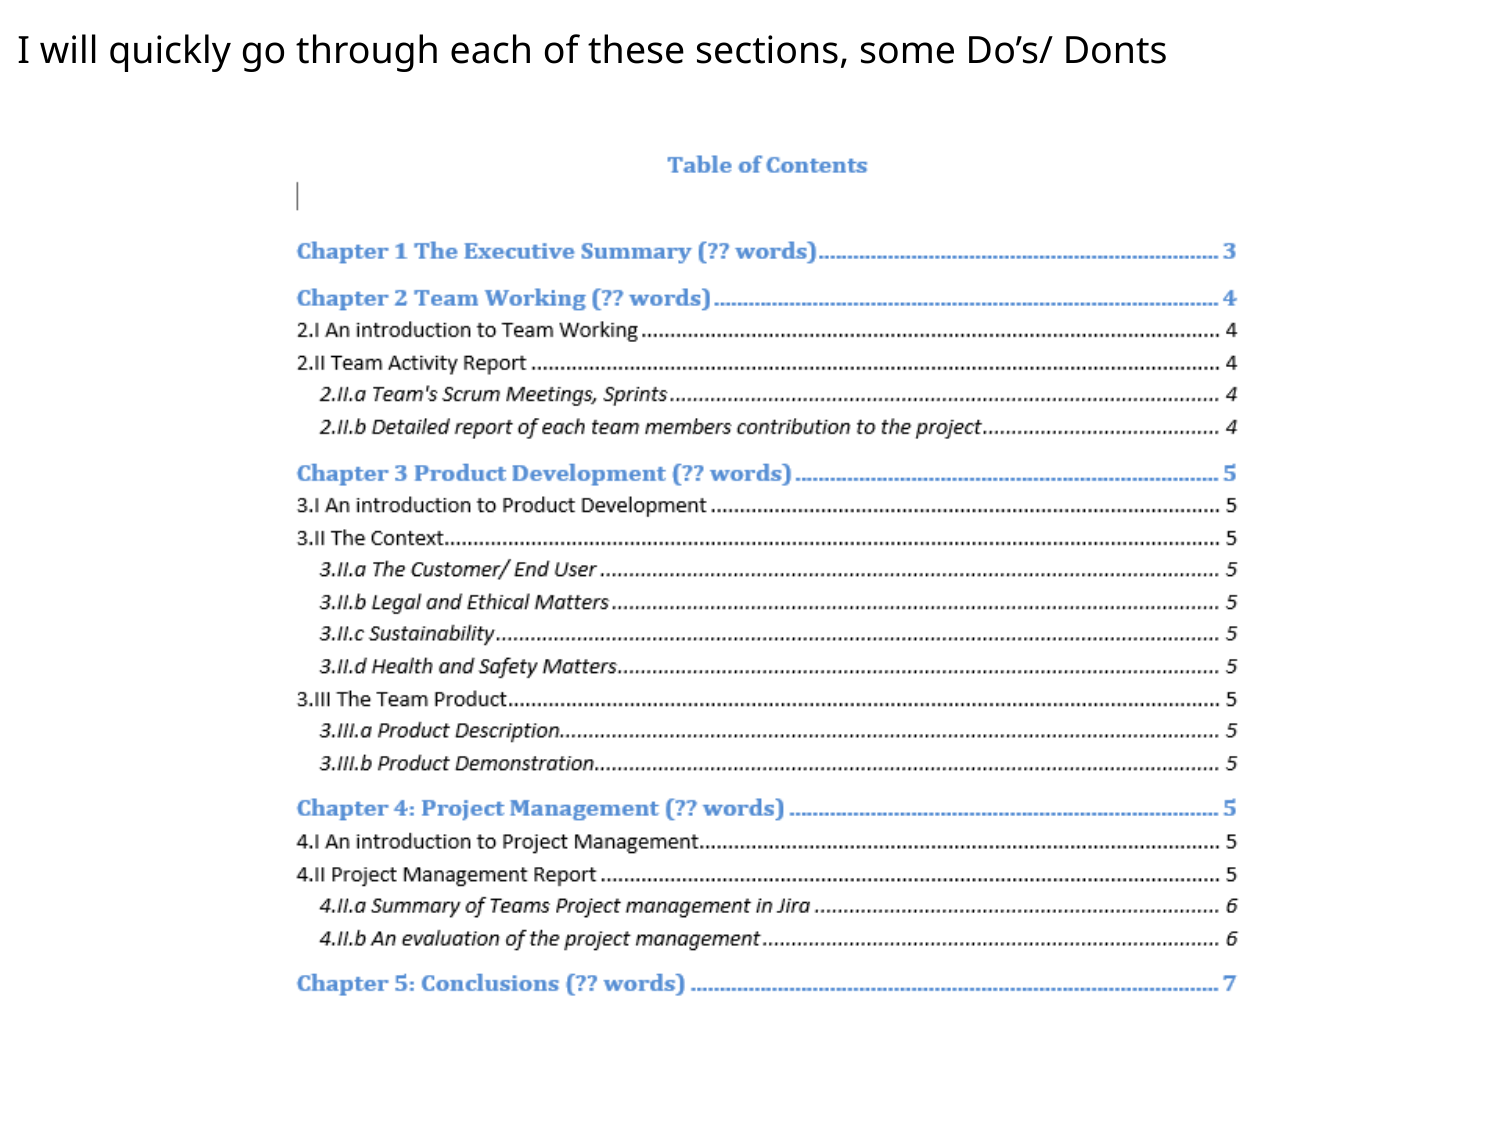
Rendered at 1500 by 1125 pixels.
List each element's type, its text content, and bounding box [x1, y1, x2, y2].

text_box I will quickly go through each of these sections, some Do’s/ Donts [2, 19, 1500, 124]
picture [253, 101, 1286, 1035]
